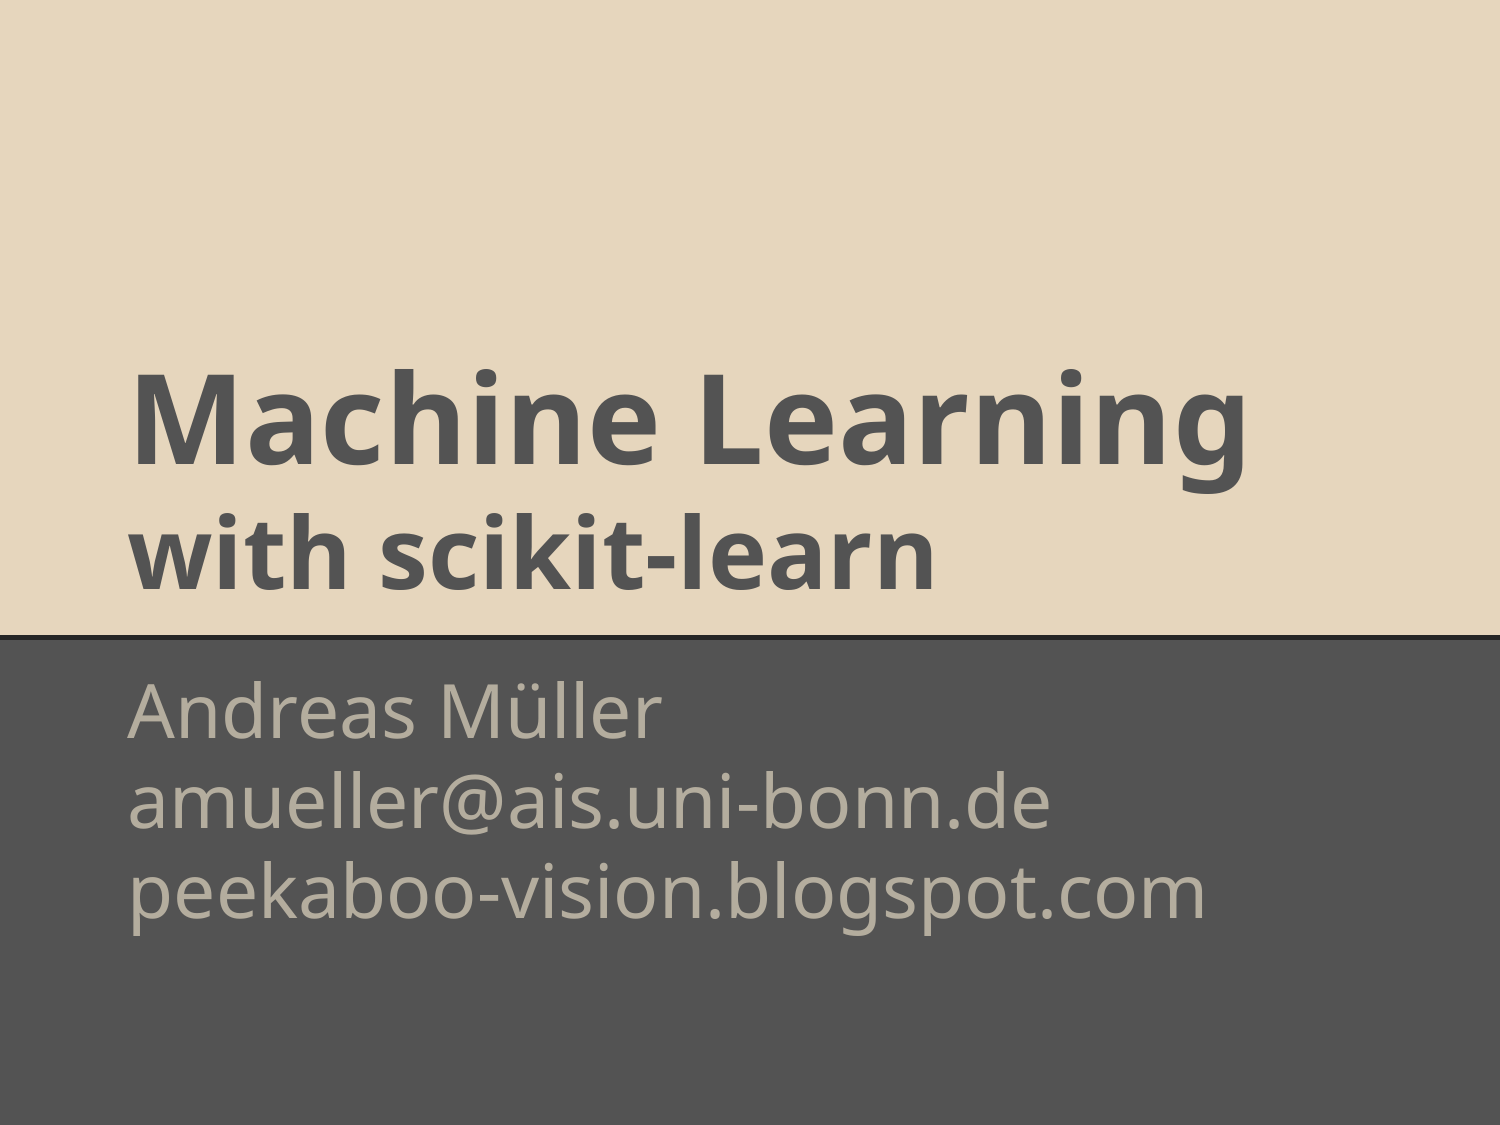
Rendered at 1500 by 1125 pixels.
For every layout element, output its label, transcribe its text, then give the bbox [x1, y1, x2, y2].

title Machine Learning with scikit-learn [112, 353, 1388, 625]
subtitle Andreas Müller amueller@ais.uni-bonn.de peekaboo-vision.blogspot.com [112, 648, 1388, 856]
